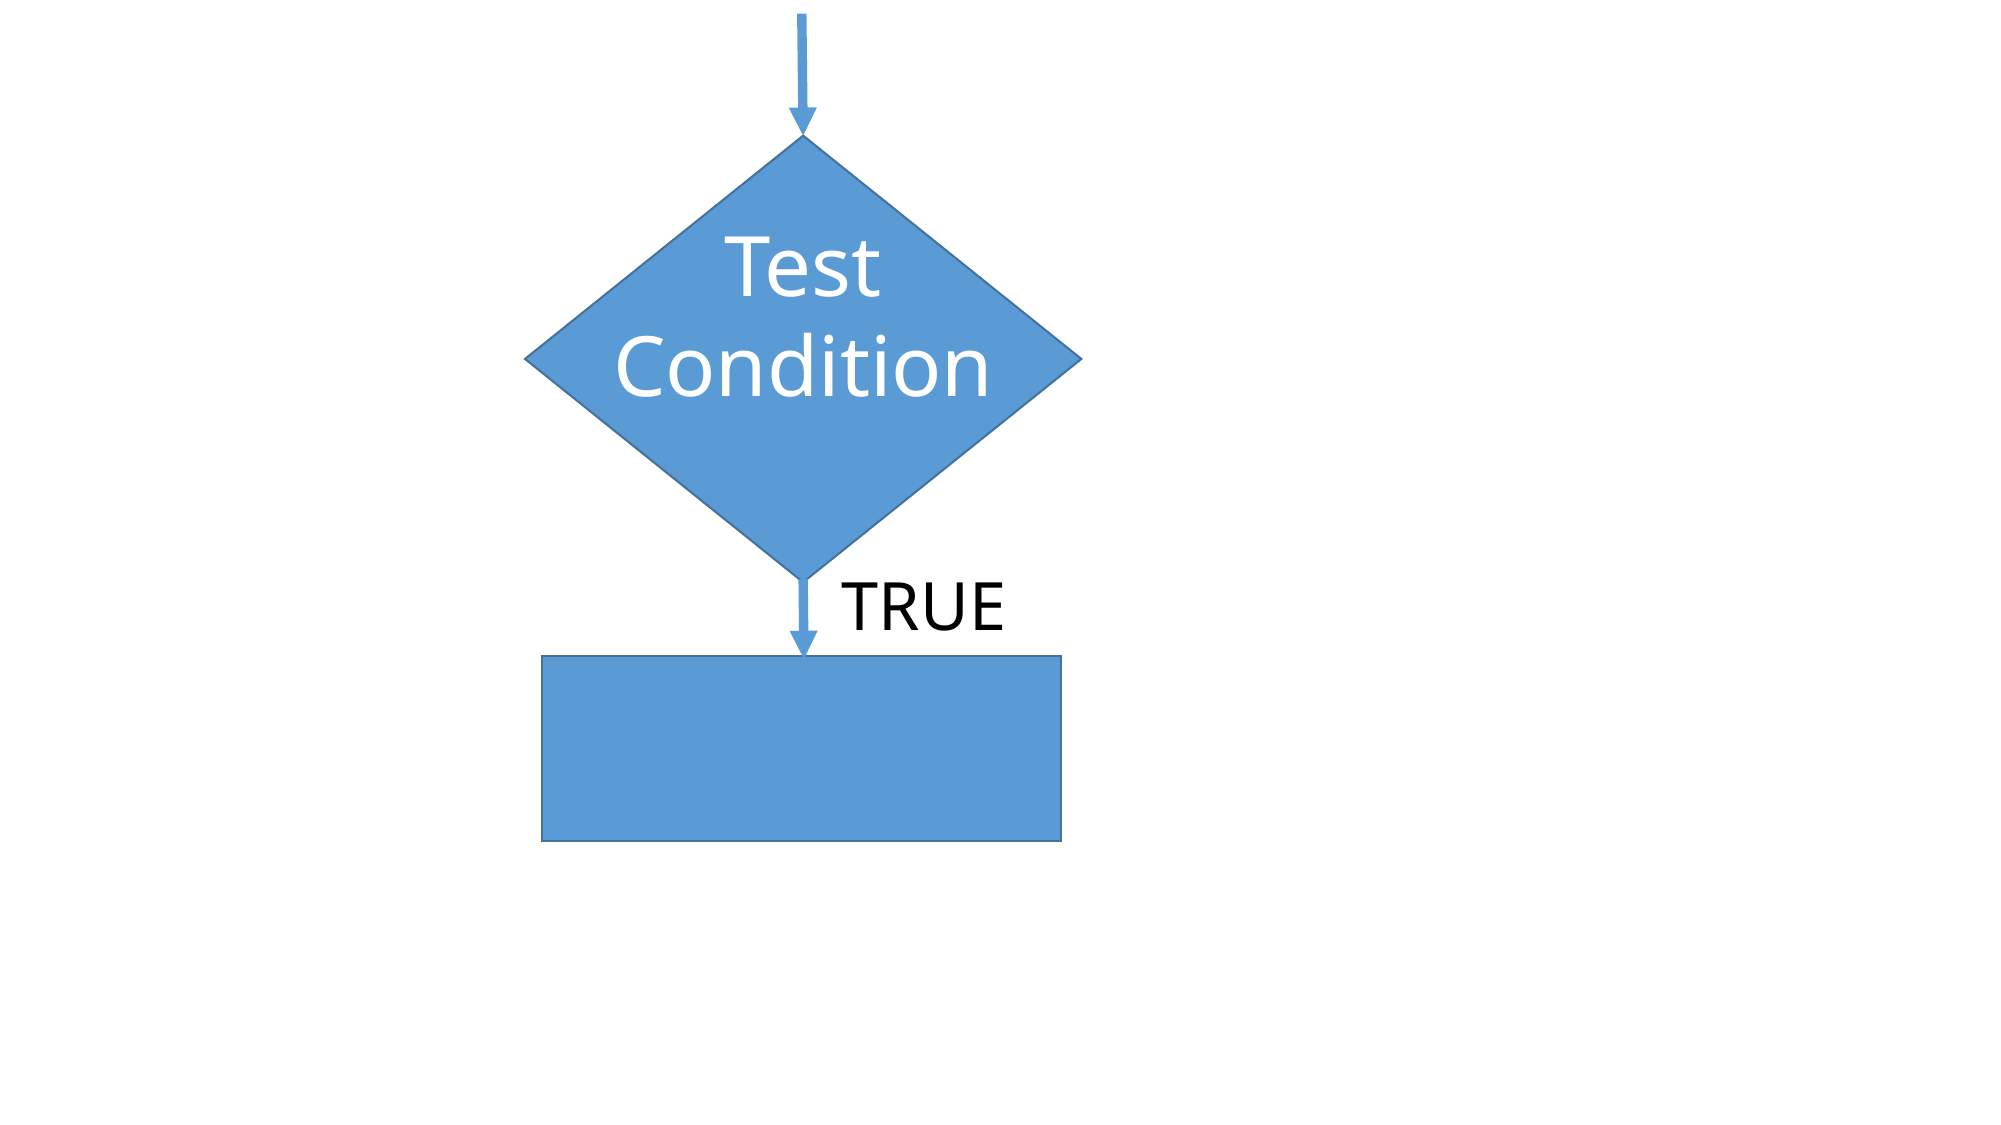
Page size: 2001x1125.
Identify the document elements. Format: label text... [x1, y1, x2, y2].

text_box [541, 655, 1062, 842]
text_box [1009, 299, 1084, 419]
text_box [600, 421, 1006, 580]
text_box TRUE [801, 556, 1046, 652]
text_box [715, 135, 892, 205]
text_box Test Condition [598, 205, 1009, 421]
text_box [523, 299, 598, 419]
